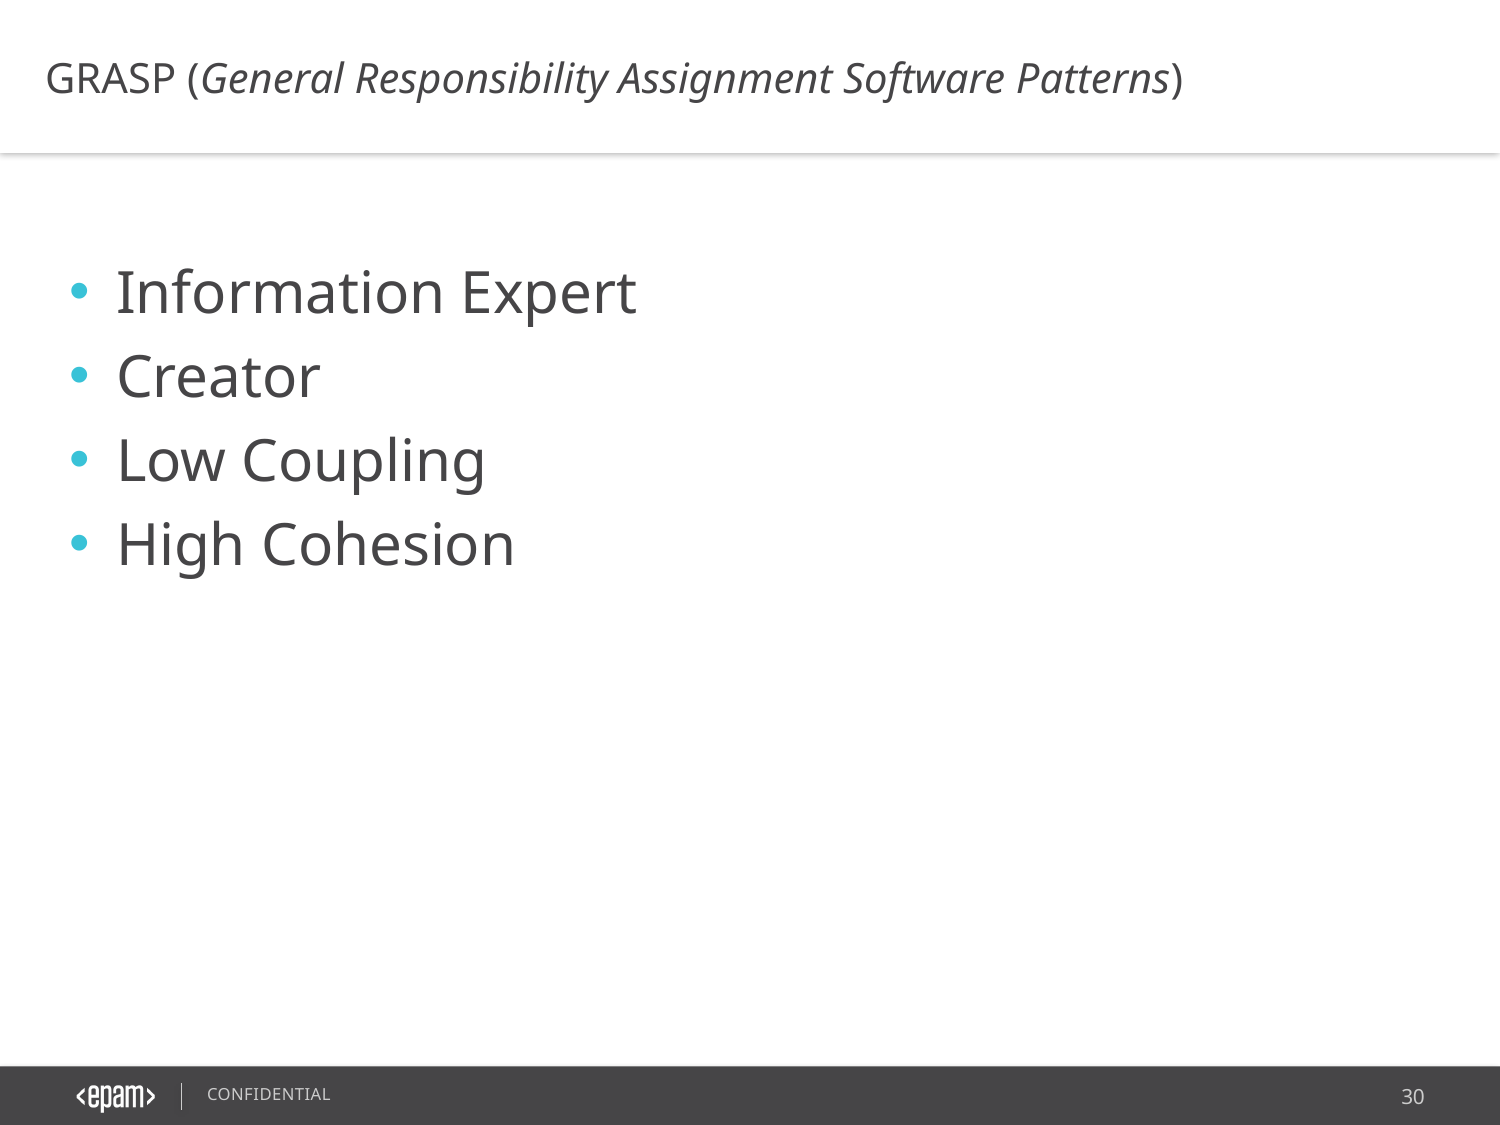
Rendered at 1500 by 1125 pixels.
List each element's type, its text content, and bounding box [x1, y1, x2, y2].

list GRASP (General Responsibility Assignment Software Patterns) [0, 0, 1500, 153]
list Information Expert Creator Low Coupling High Cohesion [57, 235, 1426, 976]
picture [76, 1085, 155, 1113]
